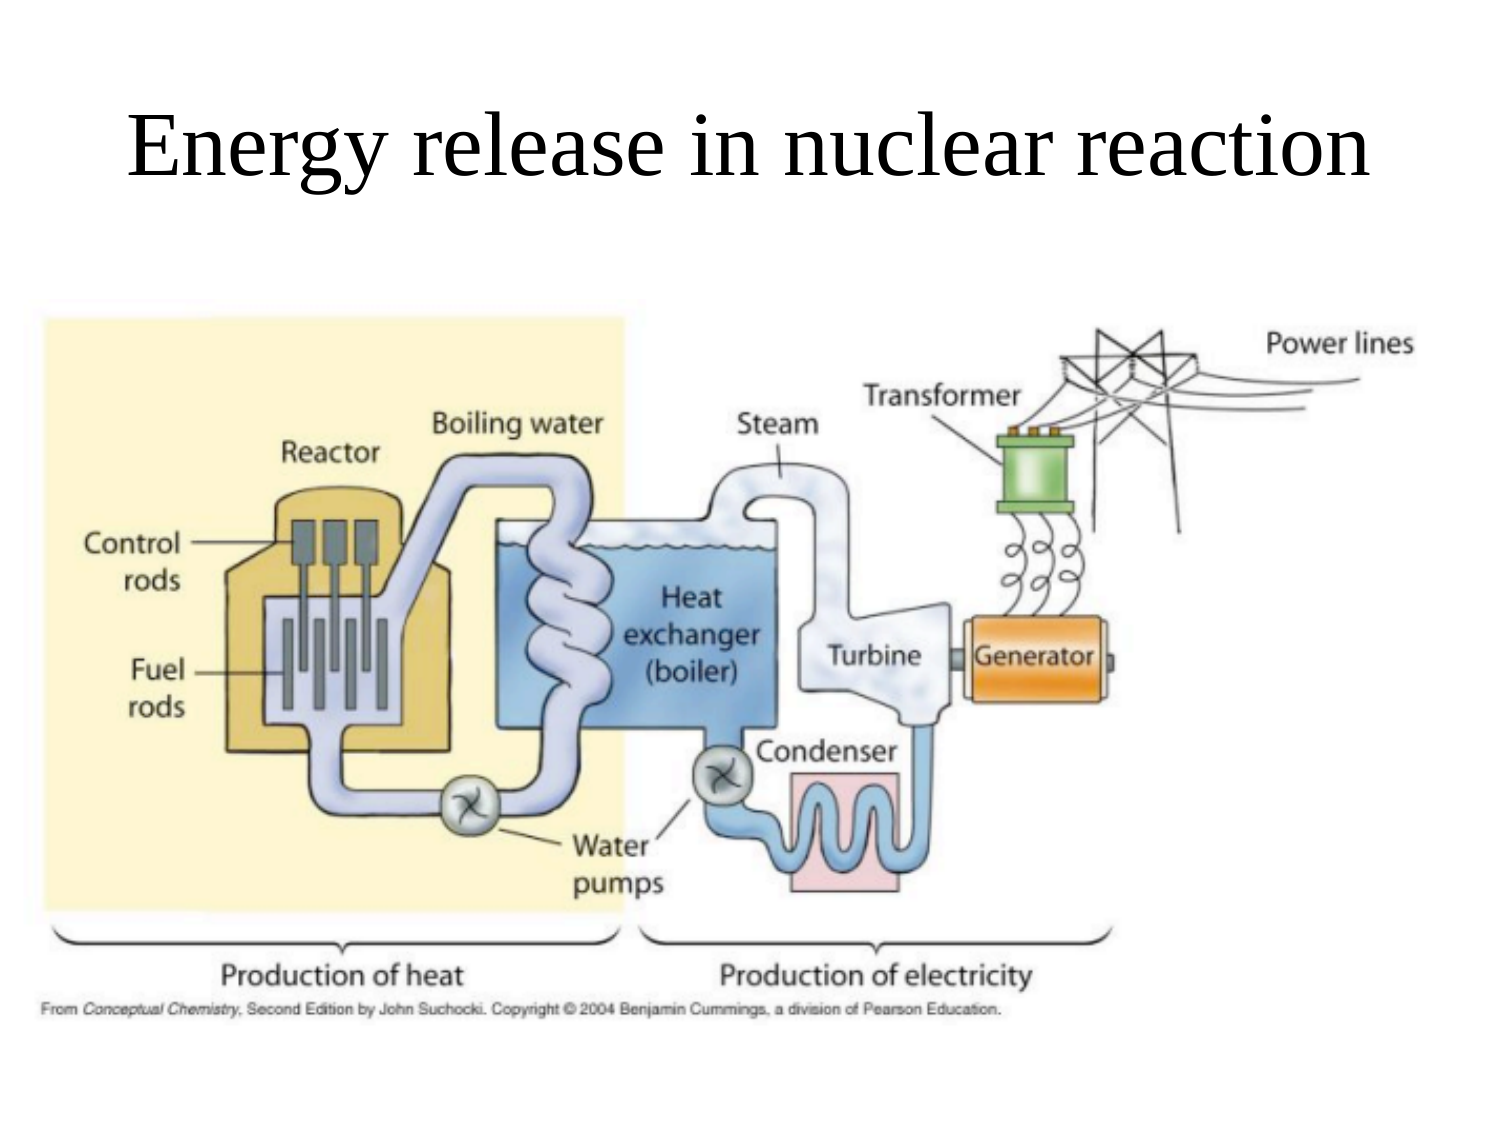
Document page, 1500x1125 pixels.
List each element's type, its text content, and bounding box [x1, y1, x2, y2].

title Energy release in nuclear reaction [75, 45, 1425, 233]
picture [23, 299, 1431, 1029]
